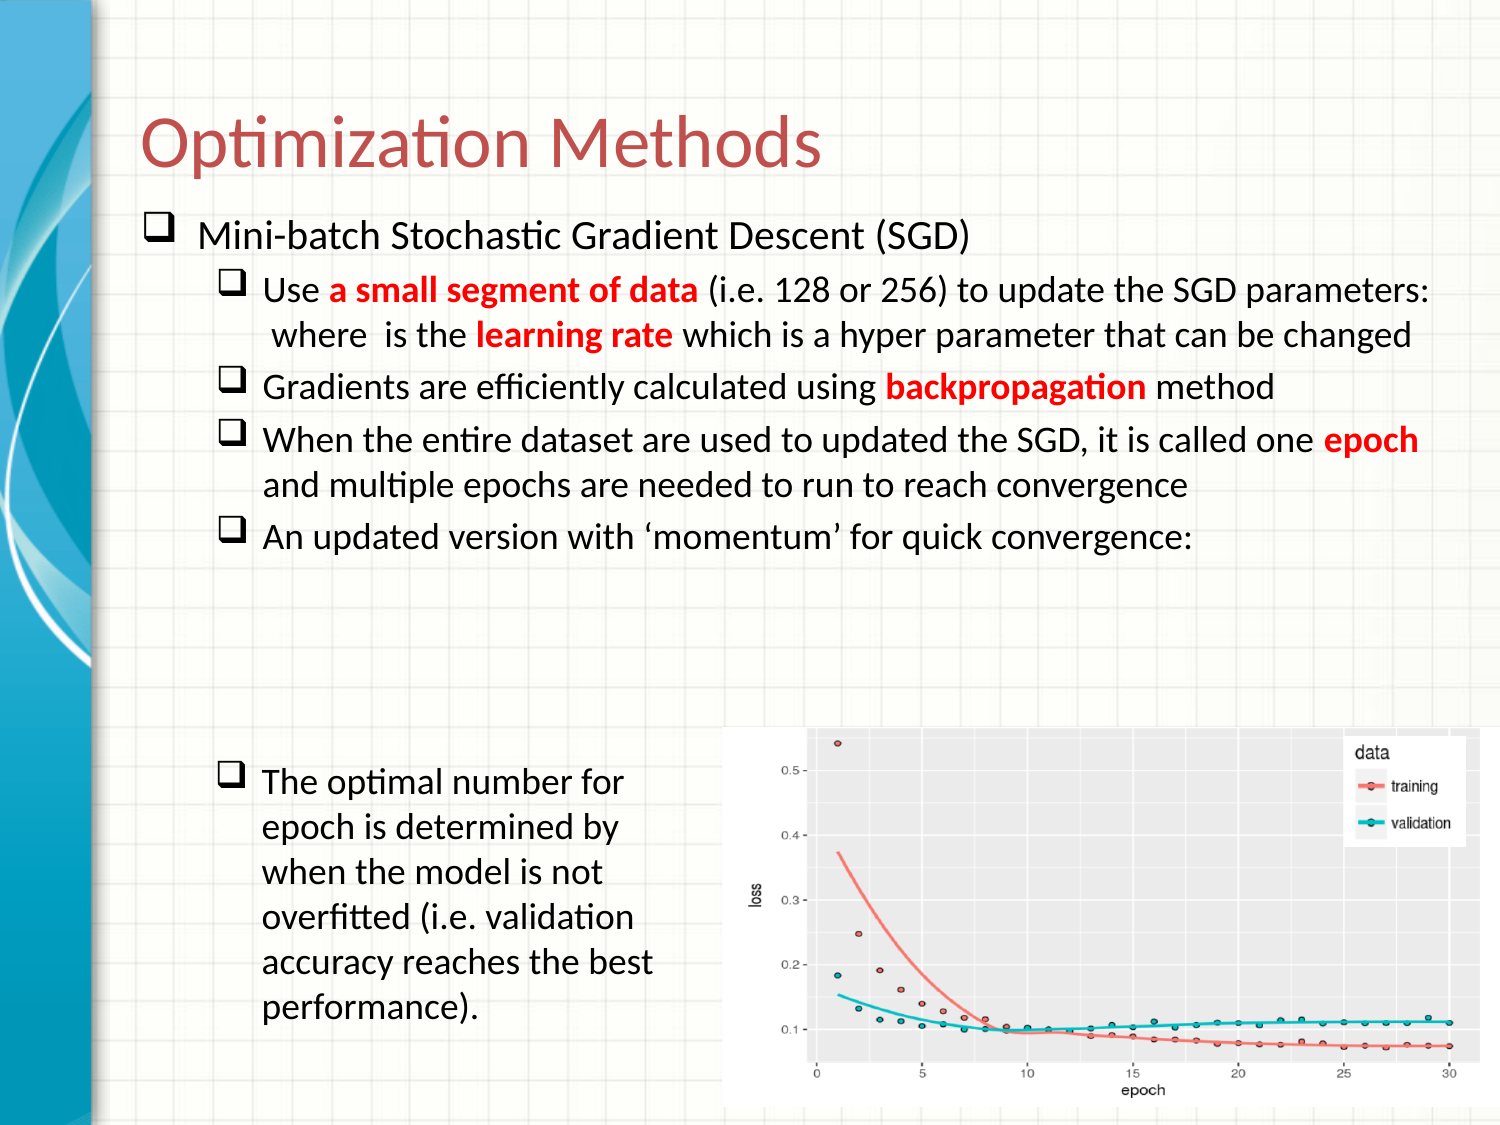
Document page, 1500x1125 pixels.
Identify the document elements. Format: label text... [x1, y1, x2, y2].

text_box The optimal number for epoch is determined by when the model is not overfitted (i.e. validation accuracy reaches the best performance). [199, 749, 713, 1035]
picture [0, 0, 1500, 1125]
title Optimization Methods [125, 44, 1450, 232]
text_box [722, 726, 1500, 1108]
